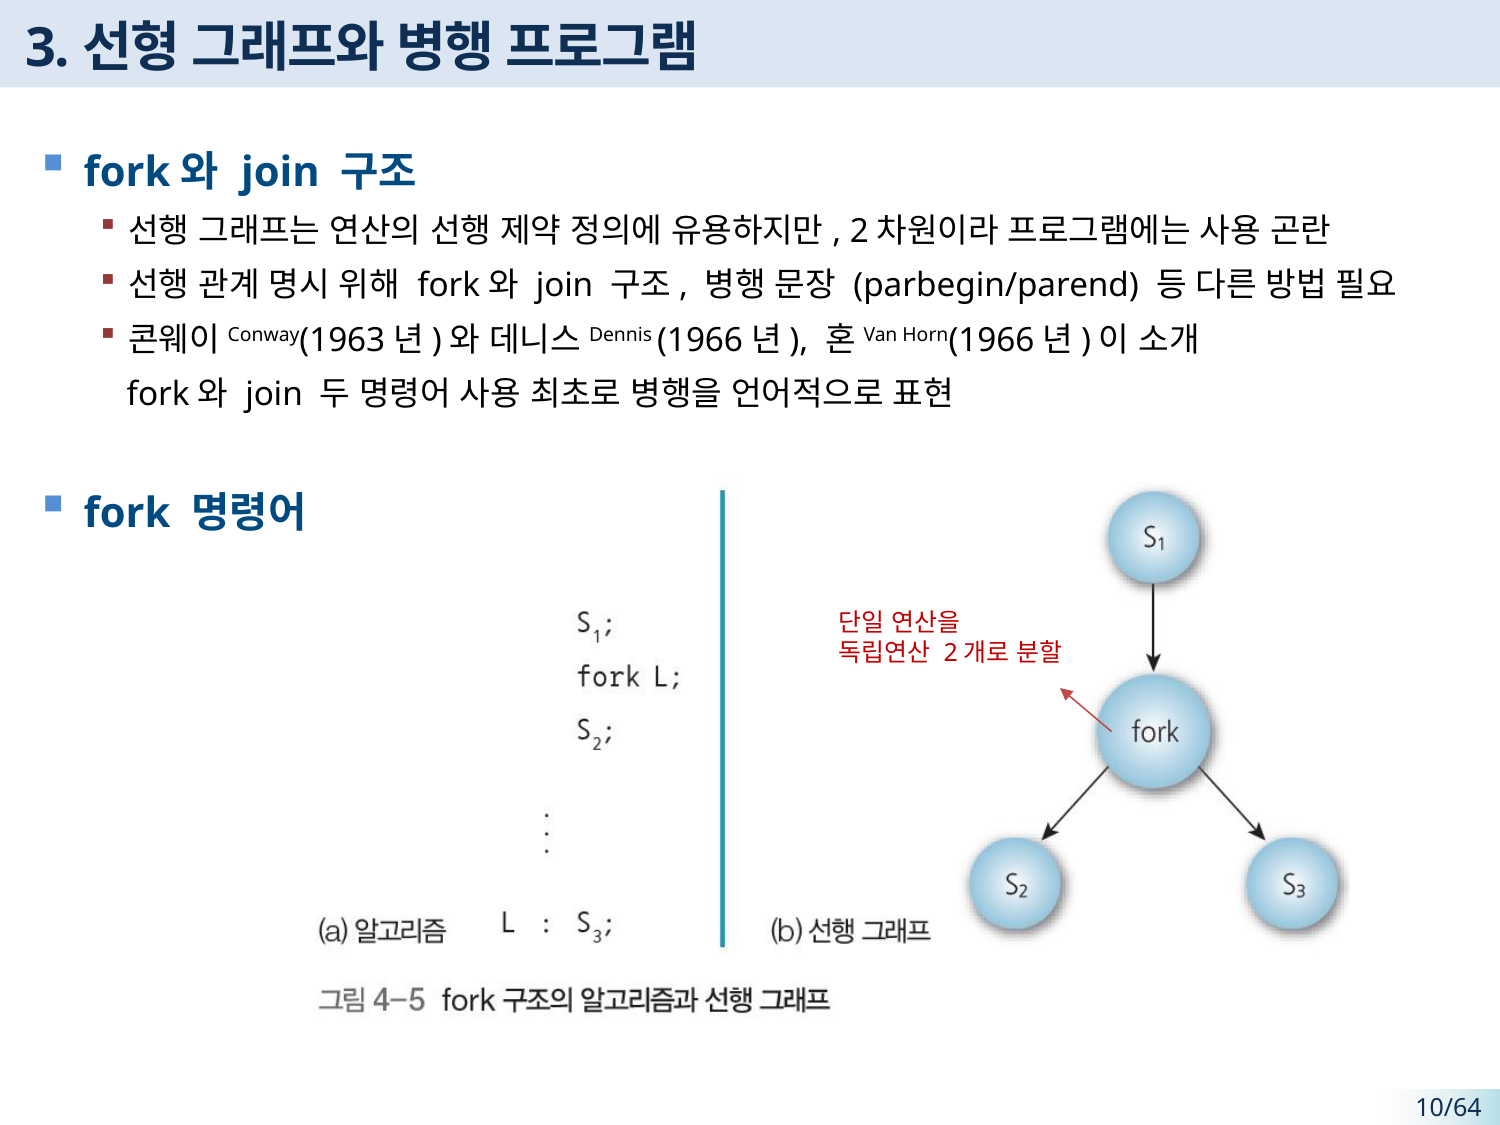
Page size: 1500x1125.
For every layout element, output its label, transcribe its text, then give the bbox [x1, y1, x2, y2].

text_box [1059, 687, 1112, 732]
title 3.선형 그래프와 병행 프로그램 [10, 5, 1288, 84]
list fork와 join 구조 선행 그래프는 연산의 선행 제약 정의에 유용하지만, 2차원이라 프로그램에는 사용 곤란 선행 관계 명시 위해 fork와 join 구조, 병행 문장 (parbegin/parend) 등 다른 방법 필요 콘웨이Conway(1963년)와 데니스Dennis (1966년), 혼Van Horn(1966년)이 소개 fork와 join 두 명령어 사용 최초로 병행을 언어적으로 표현 fork 명령어 [10, 126, 1481, 1057]
picture [314, 473, 1350, 1020]
